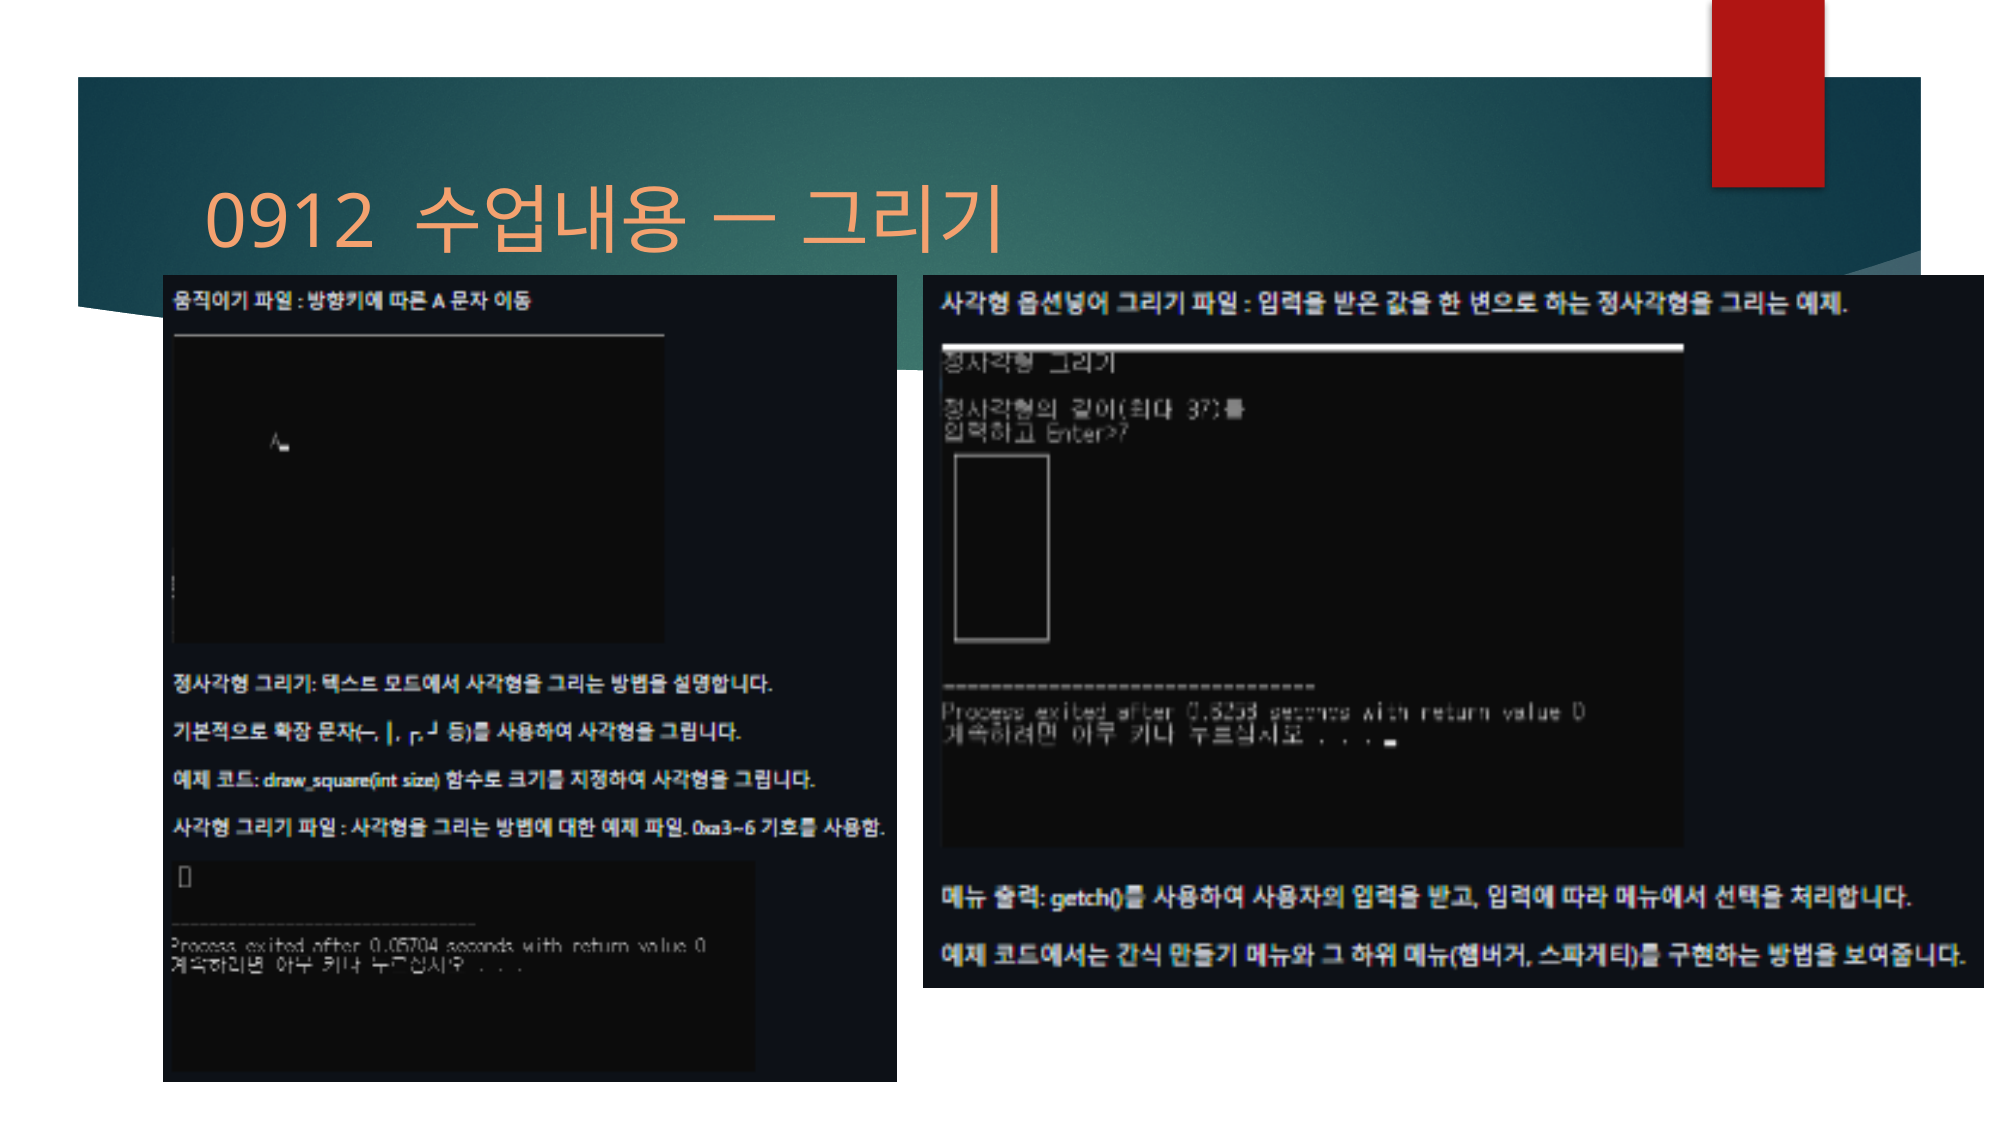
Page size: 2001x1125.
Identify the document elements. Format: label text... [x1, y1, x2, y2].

title 0912 수업내용 ㅡ 그리기 [189, 159, 1638, 276]
picture [923, 275, 1984, 988]
picture [162, 275, 898, 1082]
